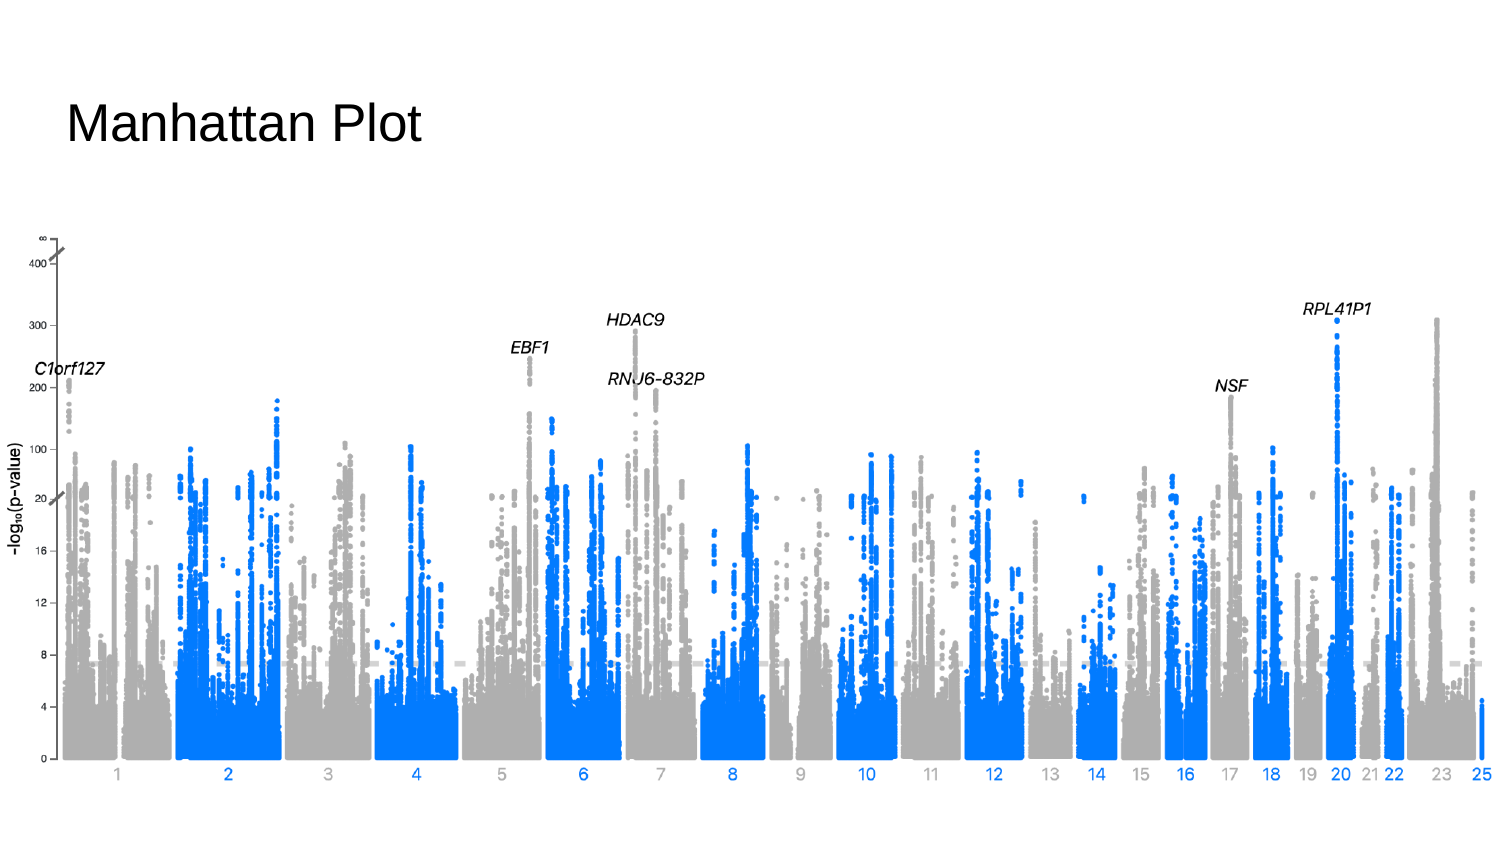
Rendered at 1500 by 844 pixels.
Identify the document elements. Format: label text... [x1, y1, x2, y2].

picture [0, 210, 1500, 795]
title Manhattan Plot [51, 72, 1449, 167]
